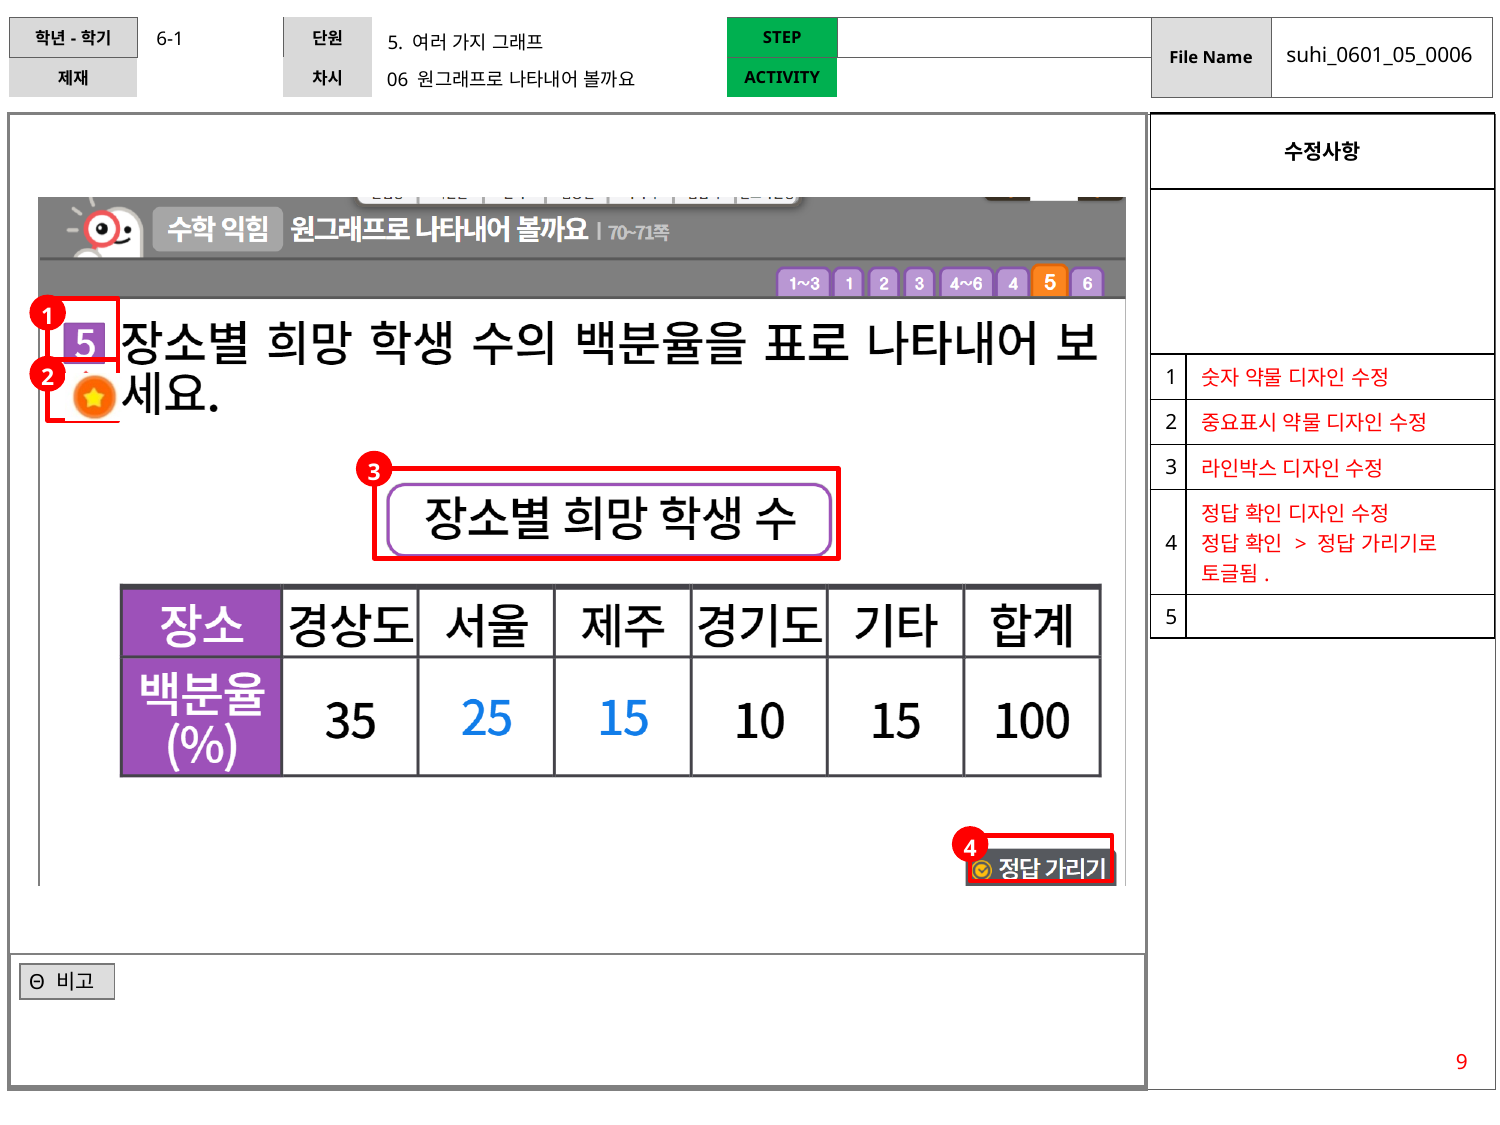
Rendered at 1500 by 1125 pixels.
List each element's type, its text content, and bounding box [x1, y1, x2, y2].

table_cell 중요표시 약물 디자인 수정 [1187, 400, 1494, 444]
text_box suhi_0601_05_0006 [1271, 34, 1500, 75]
text_box 6-1 [141, 18, 284, 55]
table_cell [1187, 595, 1494, 637]
text_box 2 [27, 361, 32, 387]
text_box 5. 여러 가지 그래프 [372, 23, 828, 48]
picture [37, 197, 1126, 886]
text_box 06 원그래프로 나타내어 볼까요 [372, 60, 821, 96]
table_cell 4 [1151, 490, 1185, 594]
table_cell 정답 확인 디자인 수정 정답 확인 > 정답 가리기로 토글됨. [1187, 490, 1494, 594]
table_cell 숫자 약물 디자인 수정 [1187, 355, 1494, 399]
table_cell [1151, 190, 1494, 353]
table_header 수정사항 [1151, 114, 1494, 188]
table_cell 1 [1151, 355, 1185, 399]
text_box 1 [27, 299, 32, 326]
table_cell 2 [1151, 400, 1185, 444]
table_cell 5 [1151, 595, 1185, 637]
table_cell 라인박스 디자인 수정 [1187, 445, 1494, 489]
table_cell 3 [1151, 445, 1185, 489]
